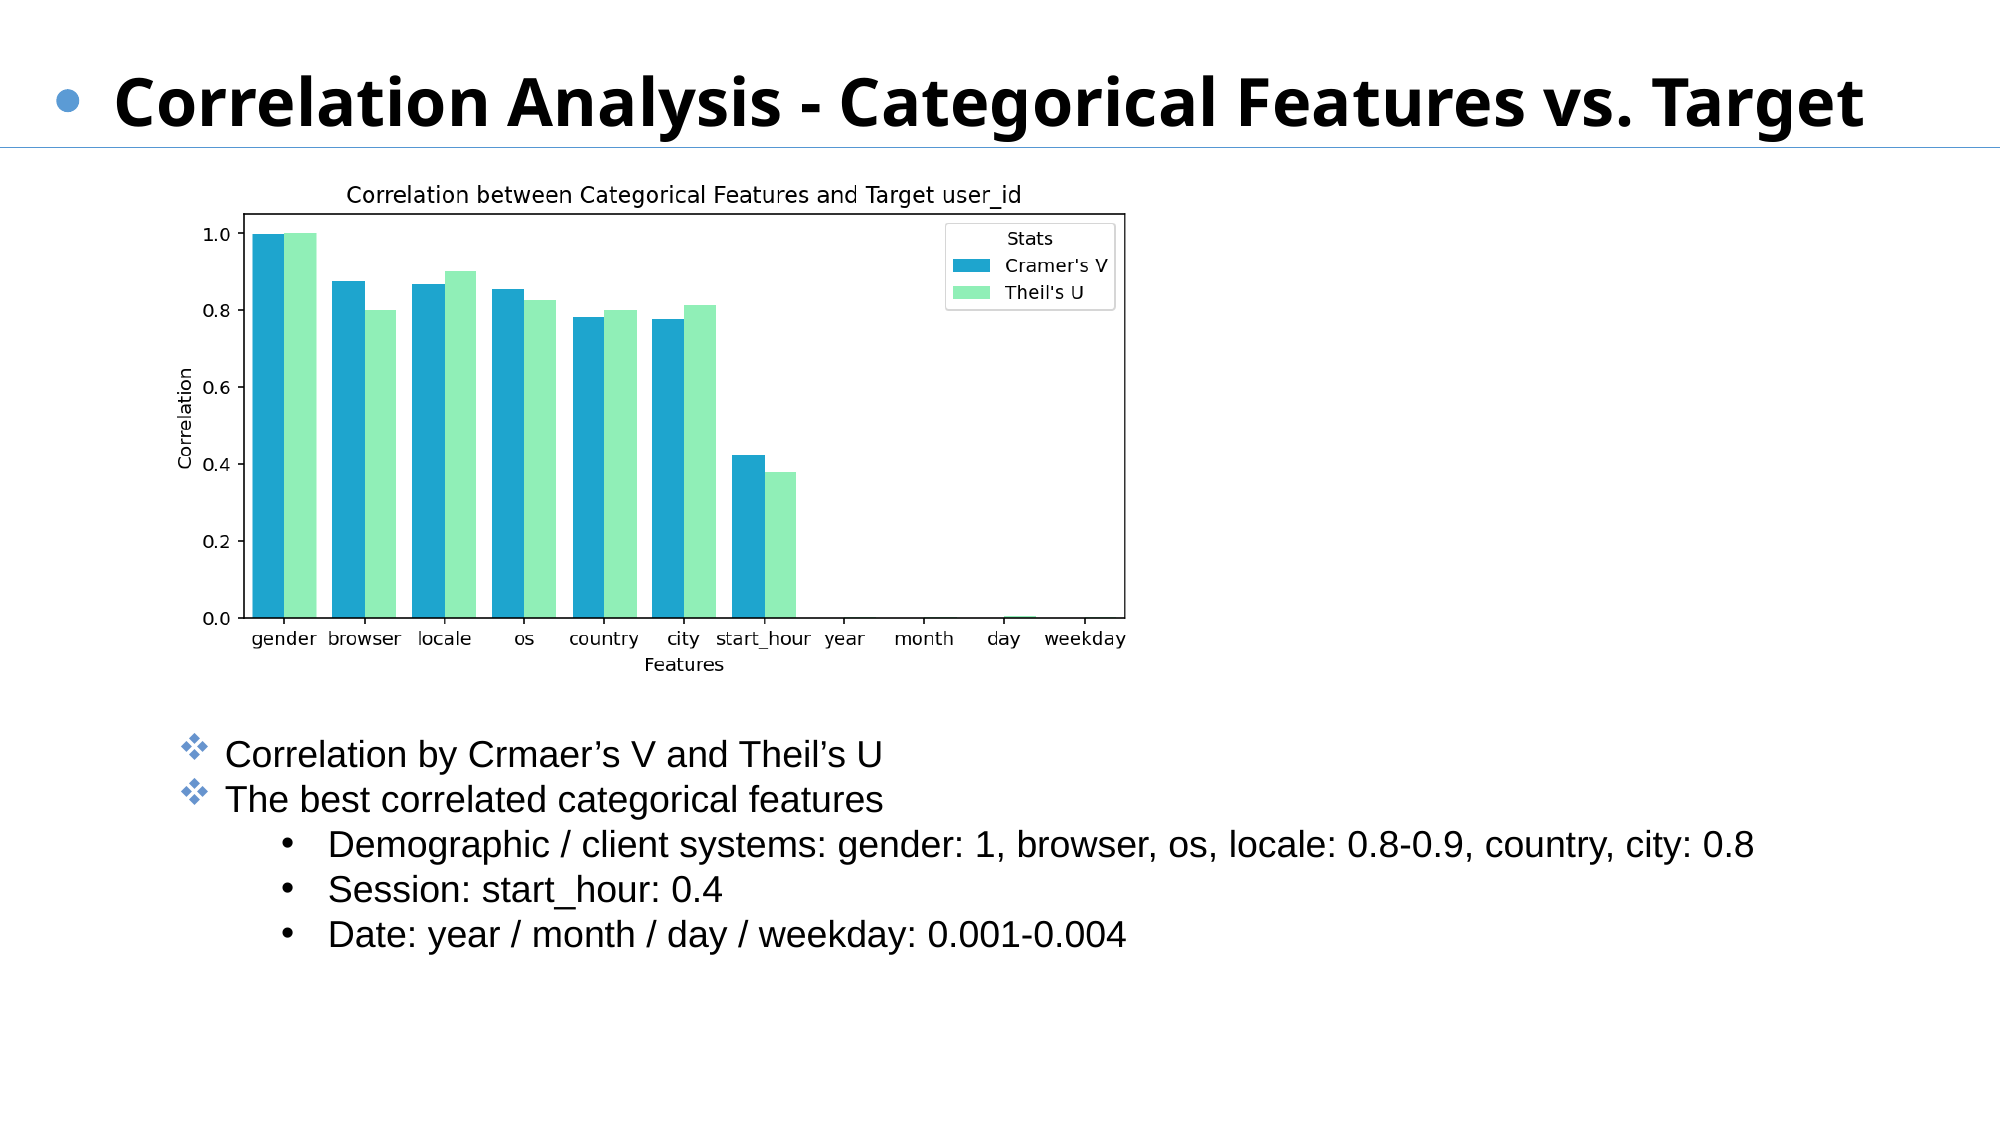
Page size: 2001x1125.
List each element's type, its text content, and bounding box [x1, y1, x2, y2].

picture [162, 171, 1138, 687]
text_box Correlation by Crmaer’s V and Theil’s U The best correlated categorical features Demographic / client systems: gender: 1, browser, os, locale: 0.8-0.9, country, city: 0.8 Session: start_hour: 0.4 Date: year / month / day / weekday: 0.001-0.004 [163, 722, 1837, 962]
text_box Correlation Analysis - Categorical Features vs. Target [98, 52, 1960, 146]
text_box [54, 87, 82, 115]
